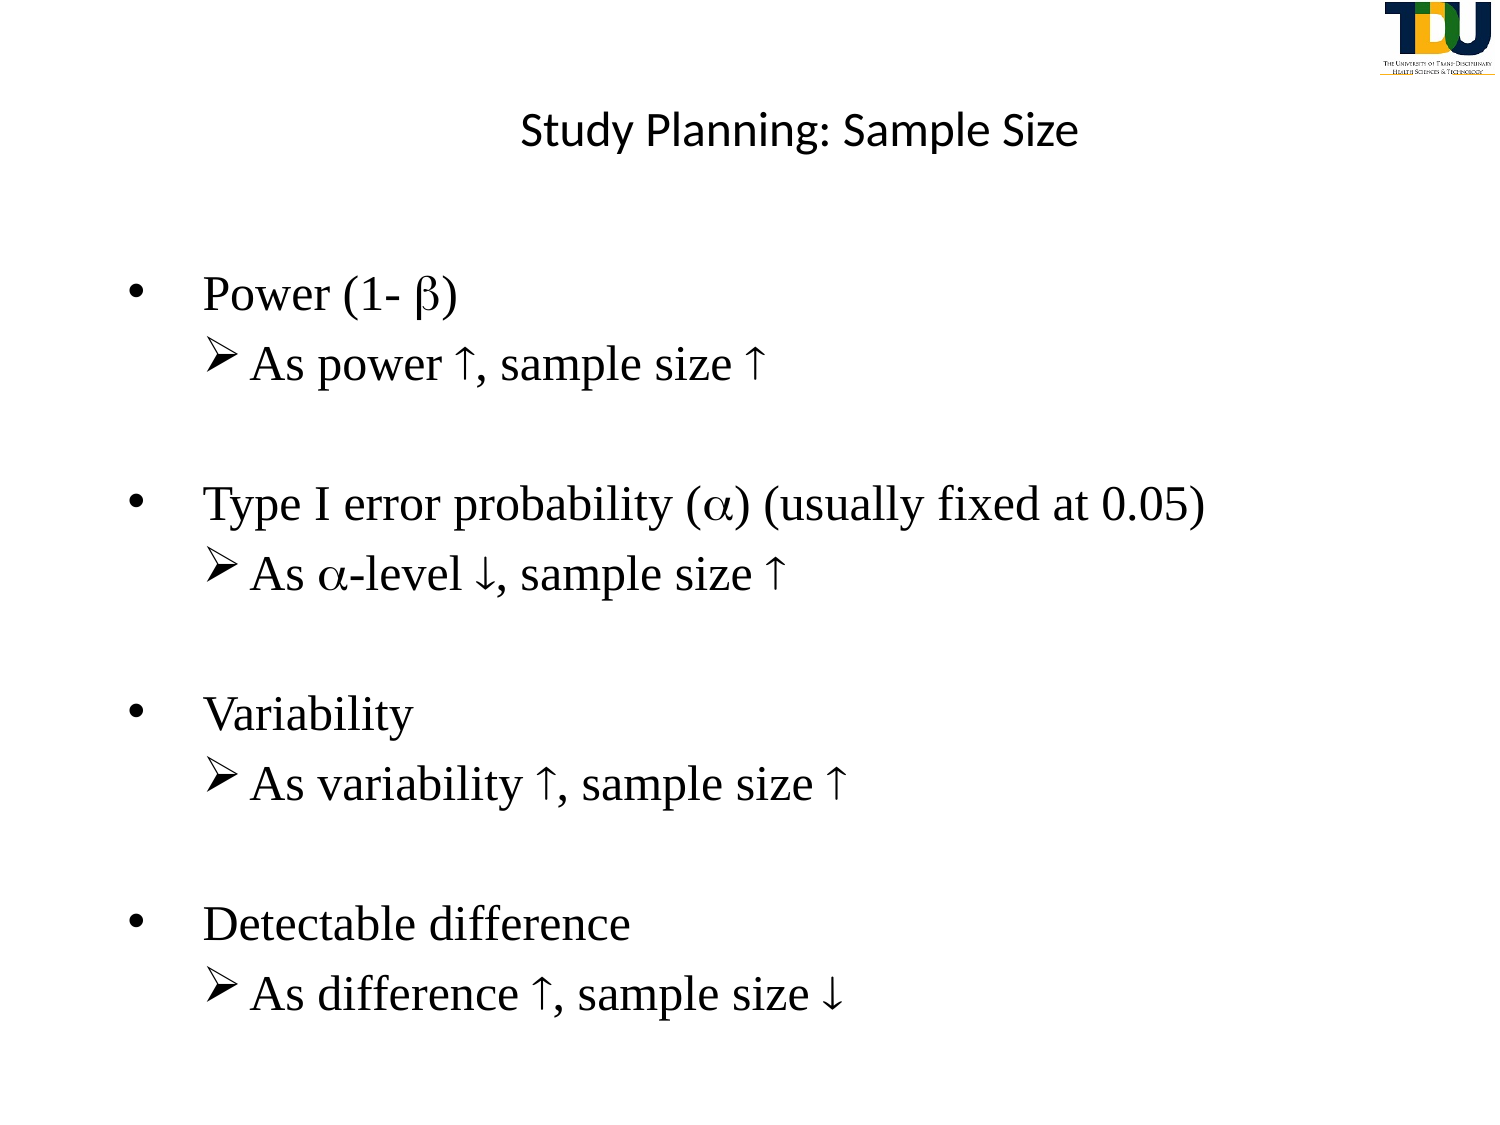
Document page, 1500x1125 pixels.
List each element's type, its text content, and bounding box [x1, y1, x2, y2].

picture [1376, 0, 1495, 75]
list Power (1- ) As power , sample size  Type I error probability () (usually fixed at 0.05) As -level , sample size  Variability As variability , sample size  Detectable difference As difference , sample size  [112, 253, 1388, 1079]
title Study Planning: Sample Size [212, 89, 1388, 164]
